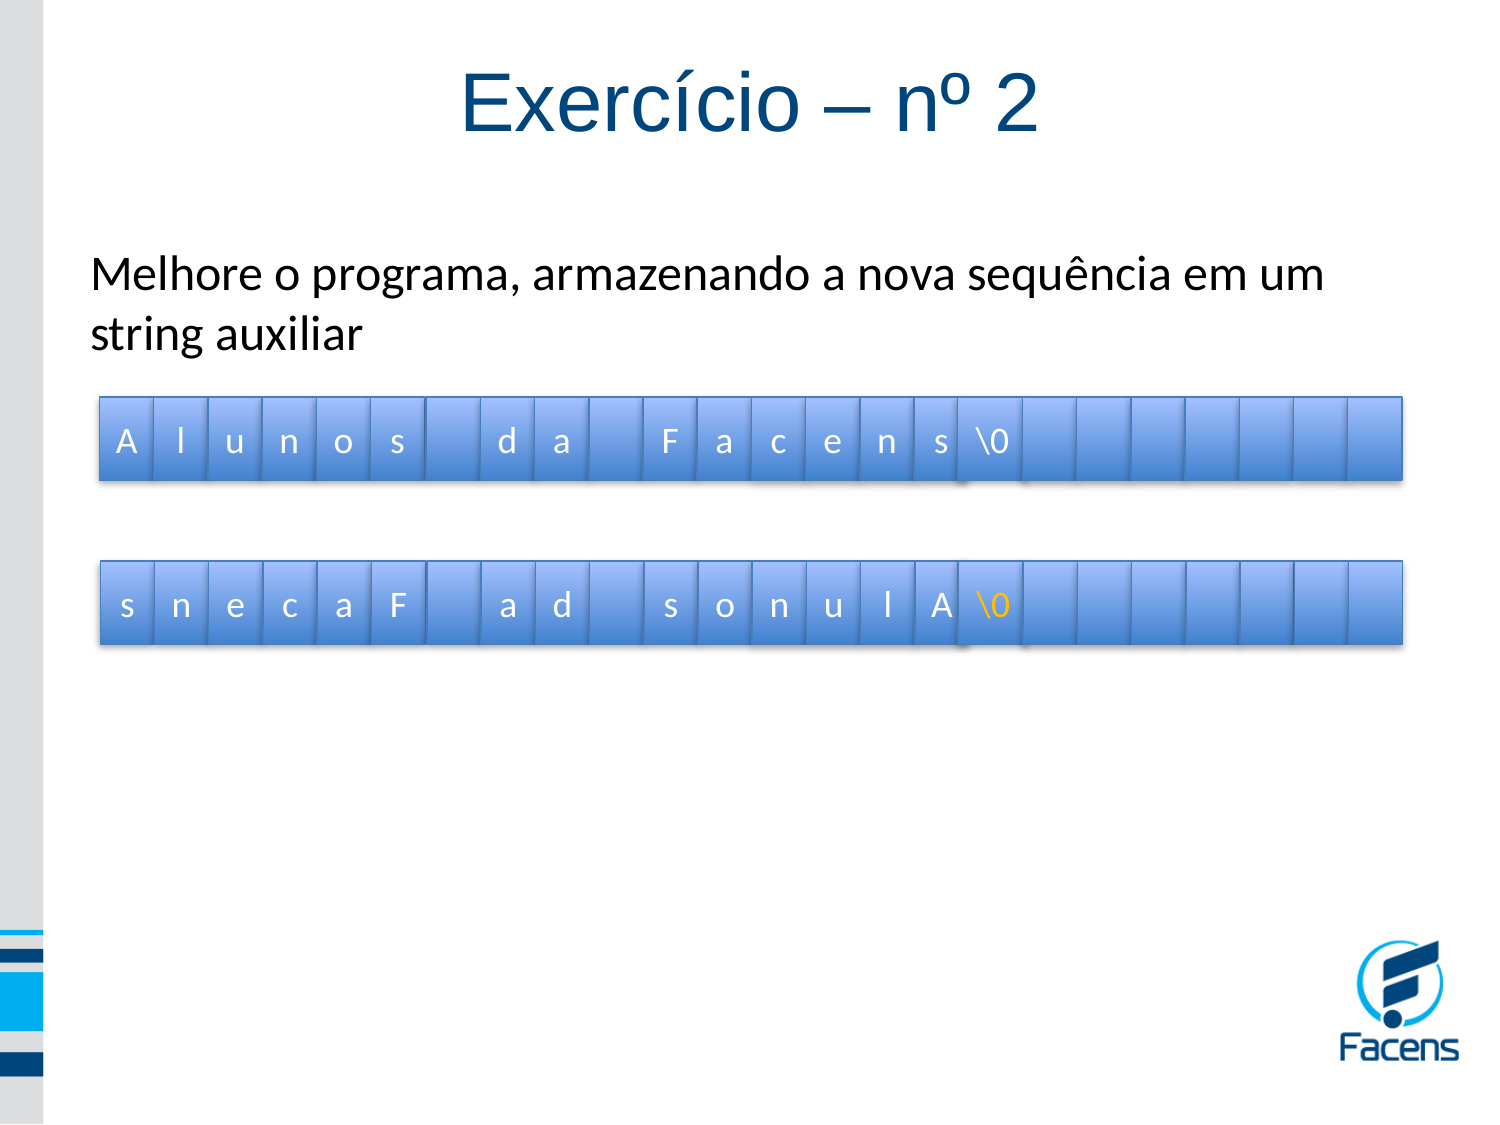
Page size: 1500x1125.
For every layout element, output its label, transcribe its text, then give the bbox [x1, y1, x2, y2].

picture [0, 0, 1500, 1125]
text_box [99, 396, 1403, 481]
title Exercício – nº 2 [75, 45, 1425, 152]
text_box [100, 560, 1403, 645]
list Melhore o programa, armazenando a nova sequência em um string auxiliar [75, 232, 1425, 975]
